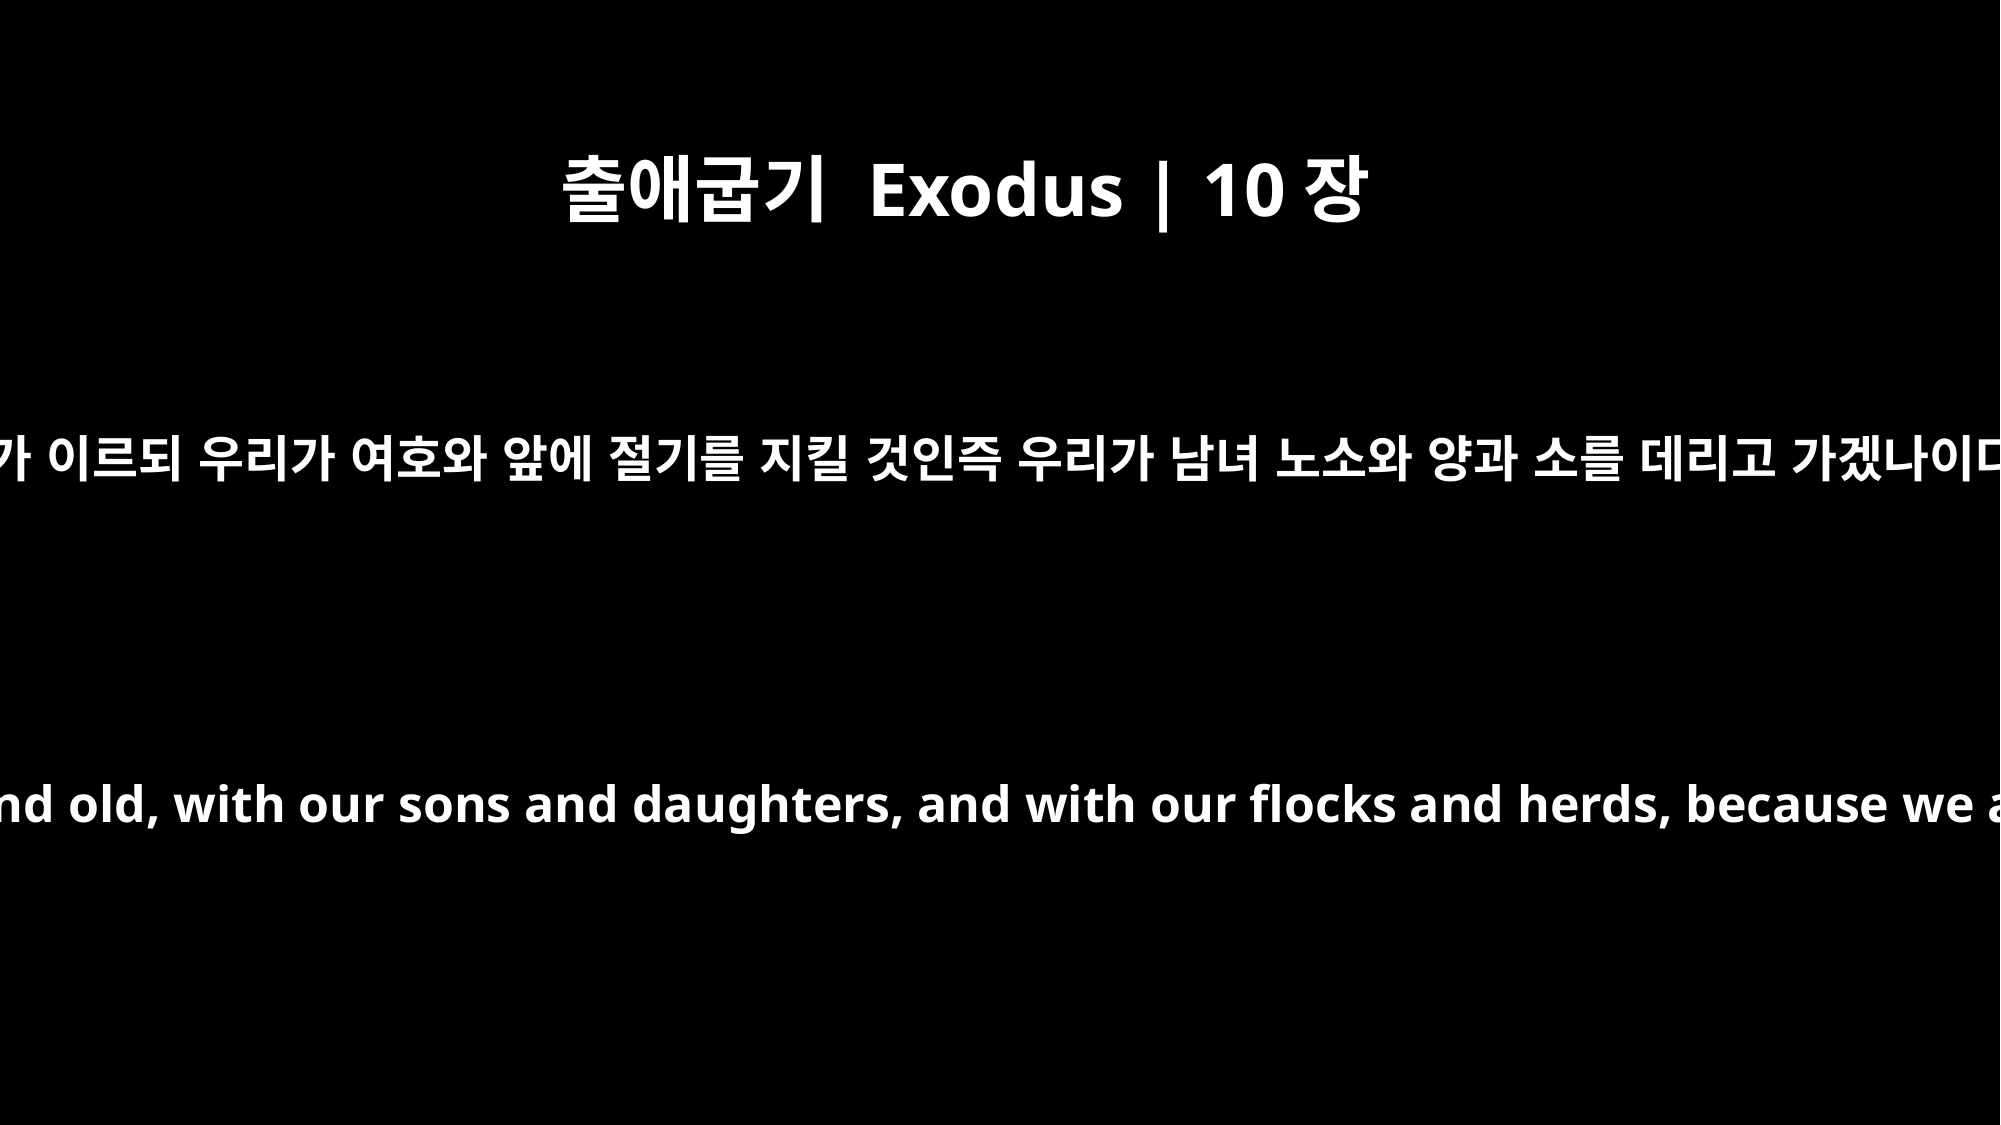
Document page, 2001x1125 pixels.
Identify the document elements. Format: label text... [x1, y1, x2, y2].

text_box 9 모세가 이르되 우리가 여호와 앞에 절기를 지킬 것인즉 우리가 남녀 노소와 양과 소를 데리고 가겠나이다 [0, 359, 2000, 495]
text_box Moses answered, "We will go with our young and old, with our sons and daughters, and with our flocks and herds, because we are to celebrate a festival to the LORD." [0, 764, 2000, 840]
text_box 출애굽기 Exodus | 10장 [545, 136, 1387, 239]
